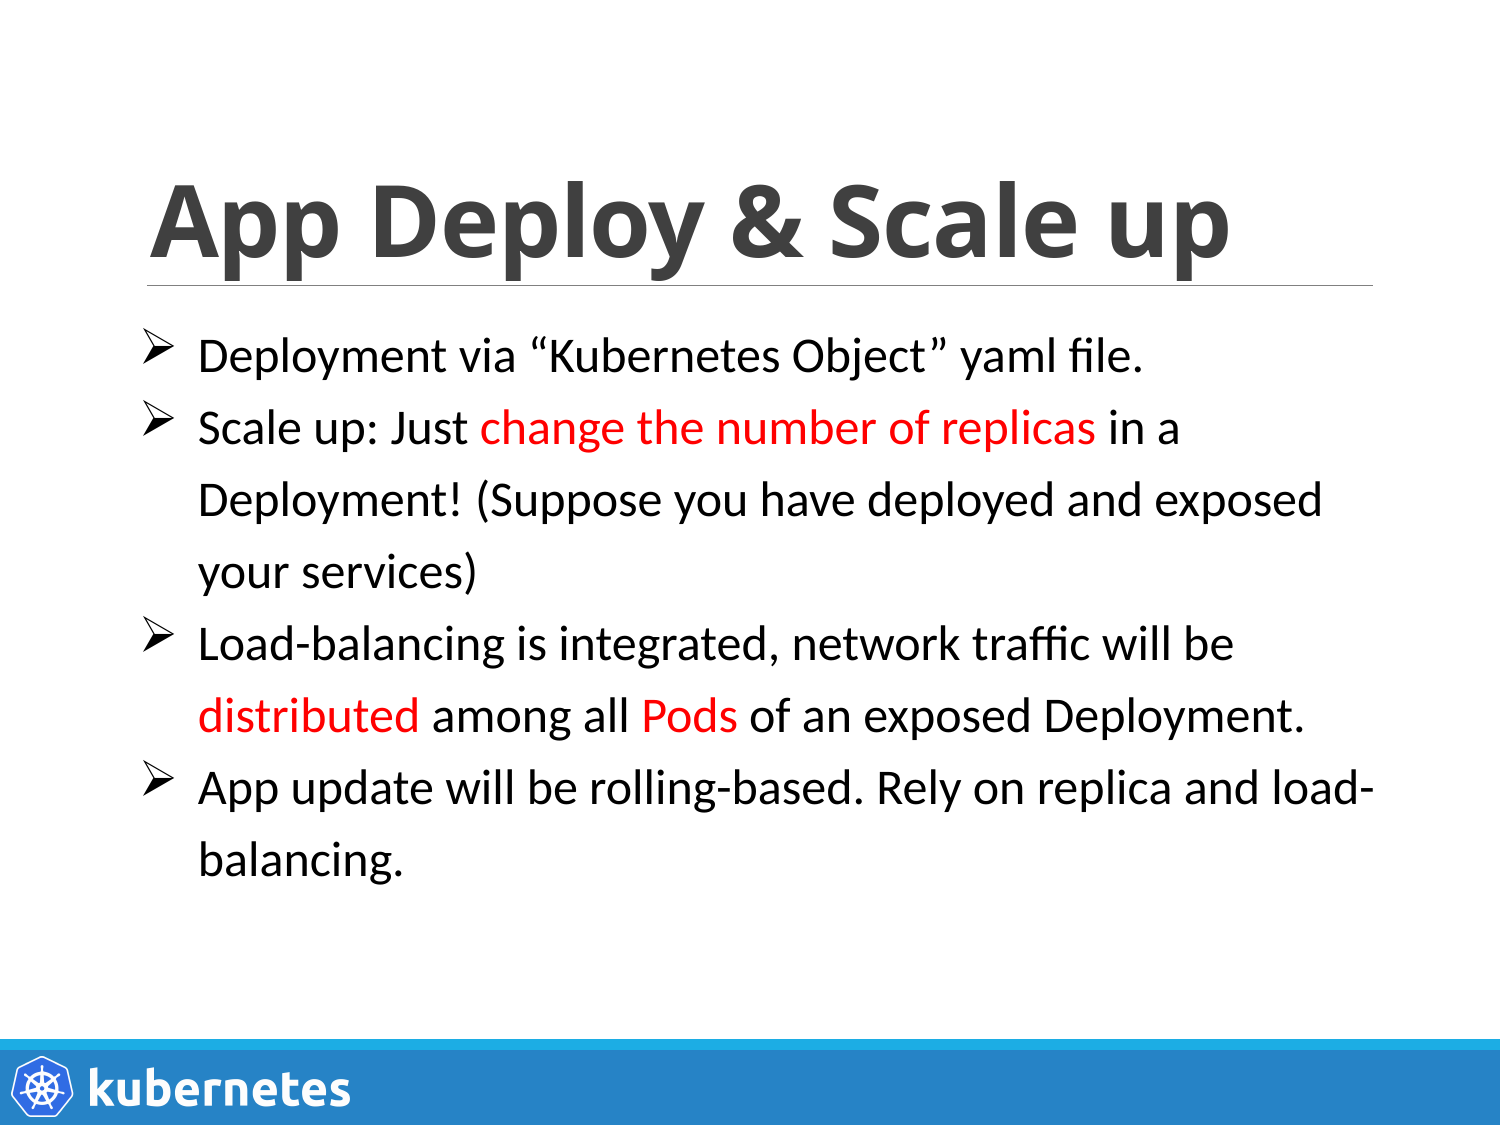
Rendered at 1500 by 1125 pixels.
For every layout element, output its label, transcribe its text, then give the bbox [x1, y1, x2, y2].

picture [11, 1056, 350, 1117]
title App Deploy & Scale up [135, 47, 1373, 285]
text_box Deployment via “Kubernetes Object” yaml file. Scale up: Just change the number of replicas in a Deployment! (Suppose you have deployed and exposed your services) Load-balancing is integrated, network traffic will be distributed among all Pods of an exposed Deployment. App update will be rolling-based. Rely on replica and load-balancing. [138, 302, 1377, 972]
